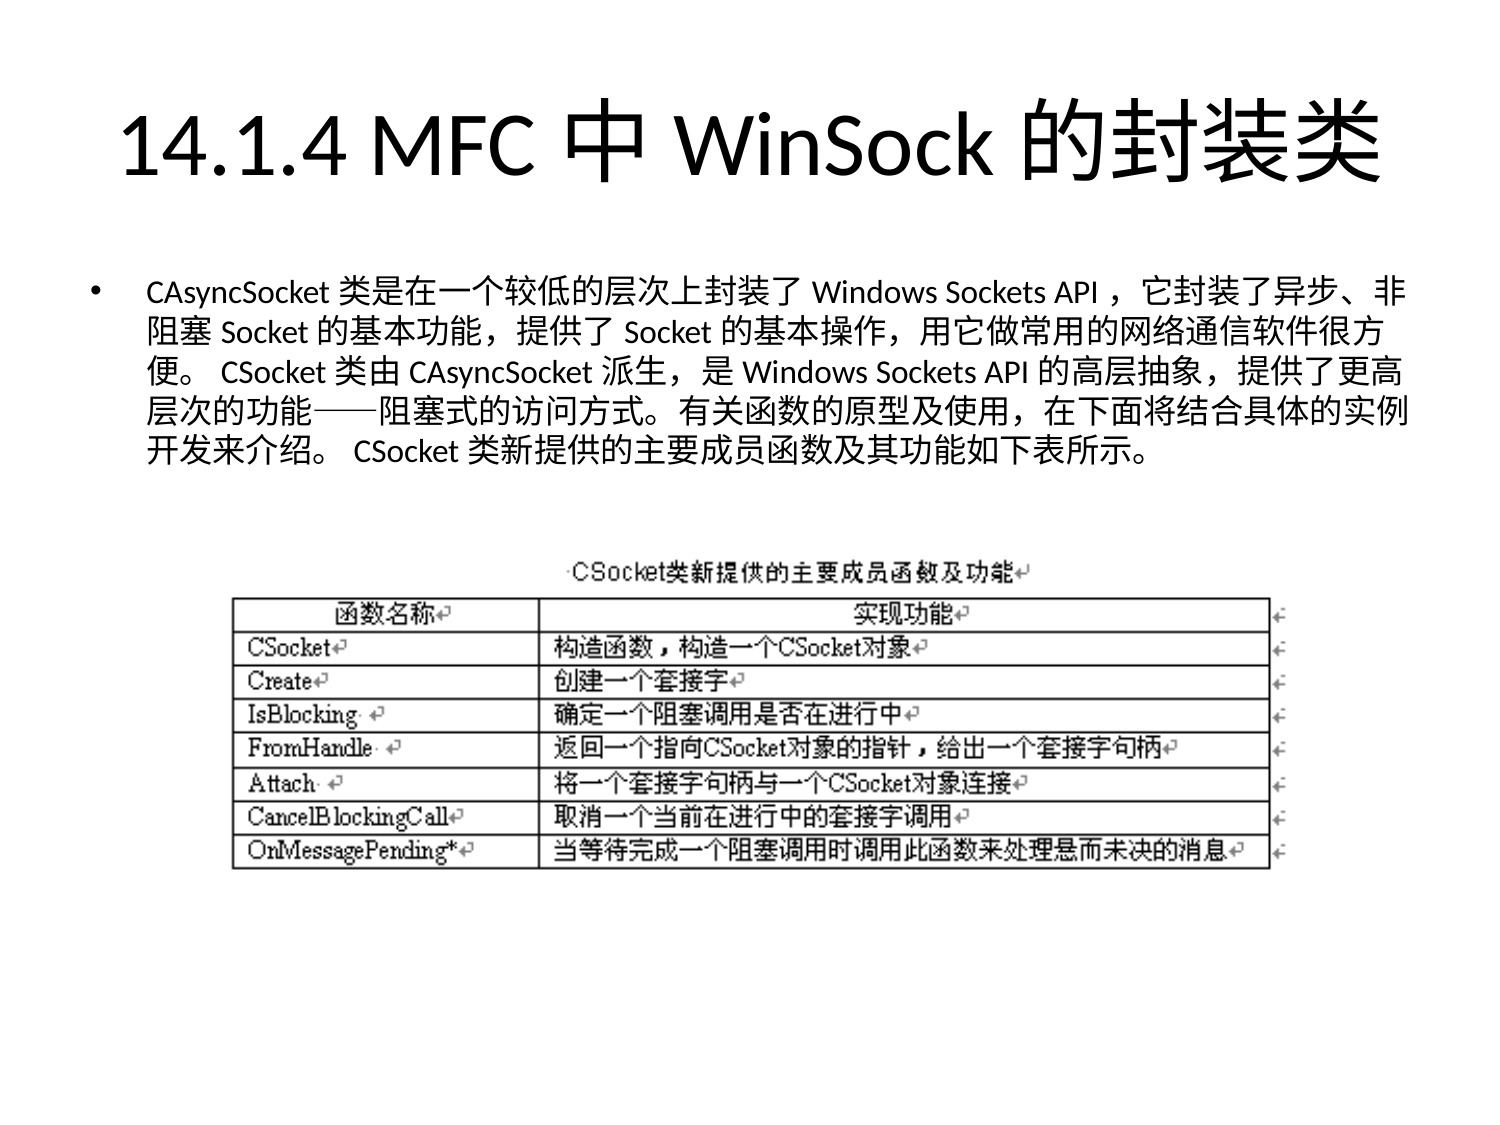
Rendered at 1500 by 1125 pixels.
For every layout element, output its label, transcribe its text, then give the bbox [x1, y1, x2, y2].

picture [218, 550, 1294, 874]
title 14.1.4 MFC中WinSock的封装类 [74, 44, 1426, 233]
list CAsyncSocket类是在一个较低的层次上封装了Windows Sockets API，它封装了异步、非阻塞Socket的基本功能，提供了Socket的基本操作，用它做常用的网络通信软件很方便。CSocket类由CAsyncSocket派生，是Windows Sockets API的高层抽象，提供了更高层次的功能——阻塞式的访问方式。有关函数的原型及使用，在下面将结合具体的实例开发来介绍。CSocket类新提供的主要成员函数及其功能如下表所示。 [74, 262, 1426, 1006]
